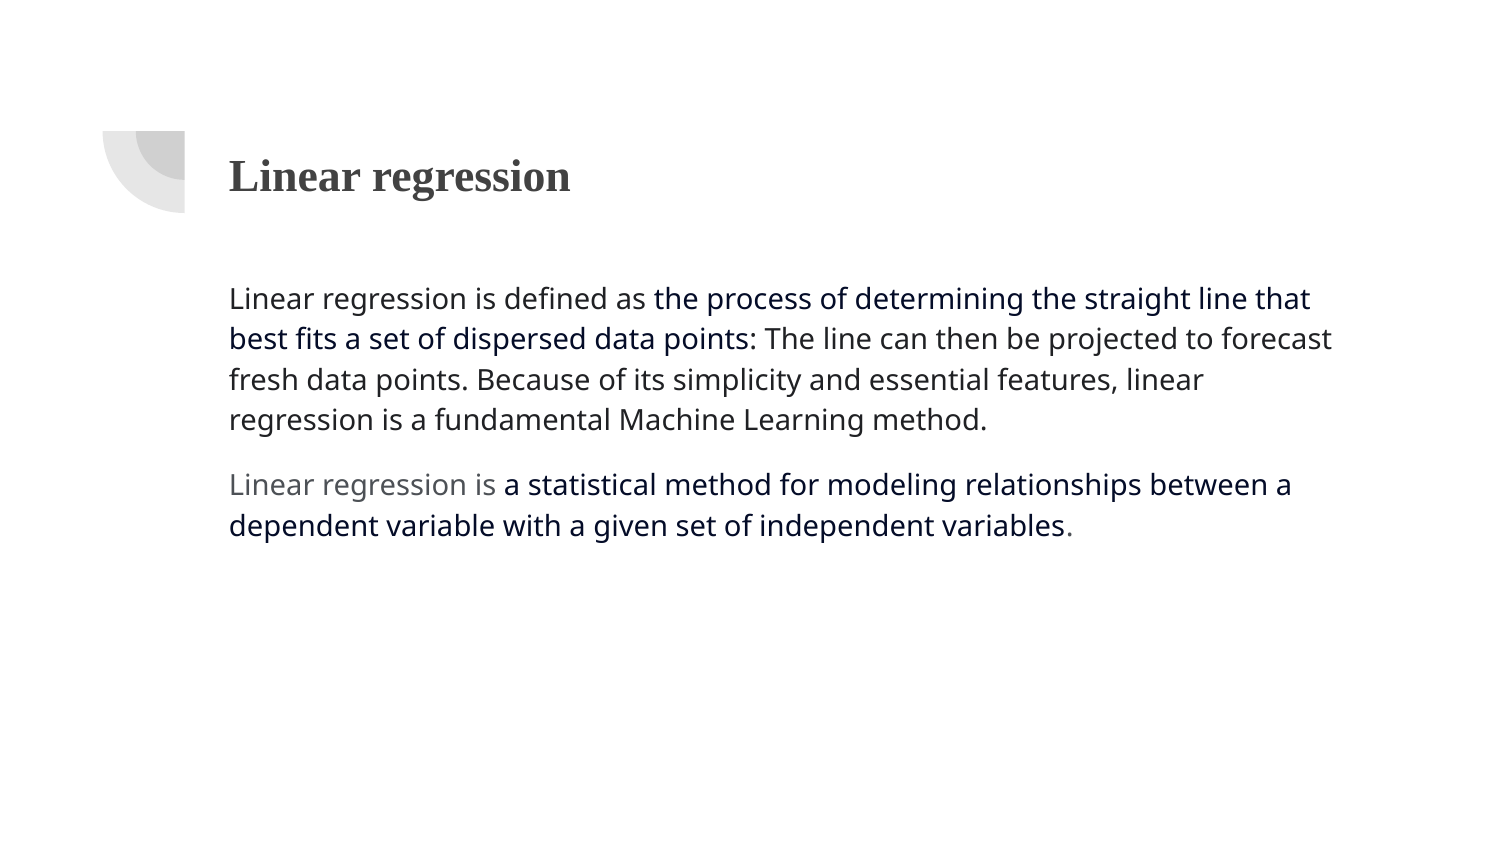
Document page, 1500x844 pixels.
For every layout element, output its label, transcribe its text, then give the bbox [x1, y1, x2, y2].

list Linear regression is defined as the process of determining the straight line that best fits a set of dispersed data points: The line can then be projected to forecast fresh data points. Because of its simplicity and essential features, linear regression is a fundamental Machine Learning method. Linear regression is a statistical method for modeling relationships between a dependent variable with a given set of independent variables. [213, 260, 1368, 677]
title Linear regression [213, 130, 1368, 217]
